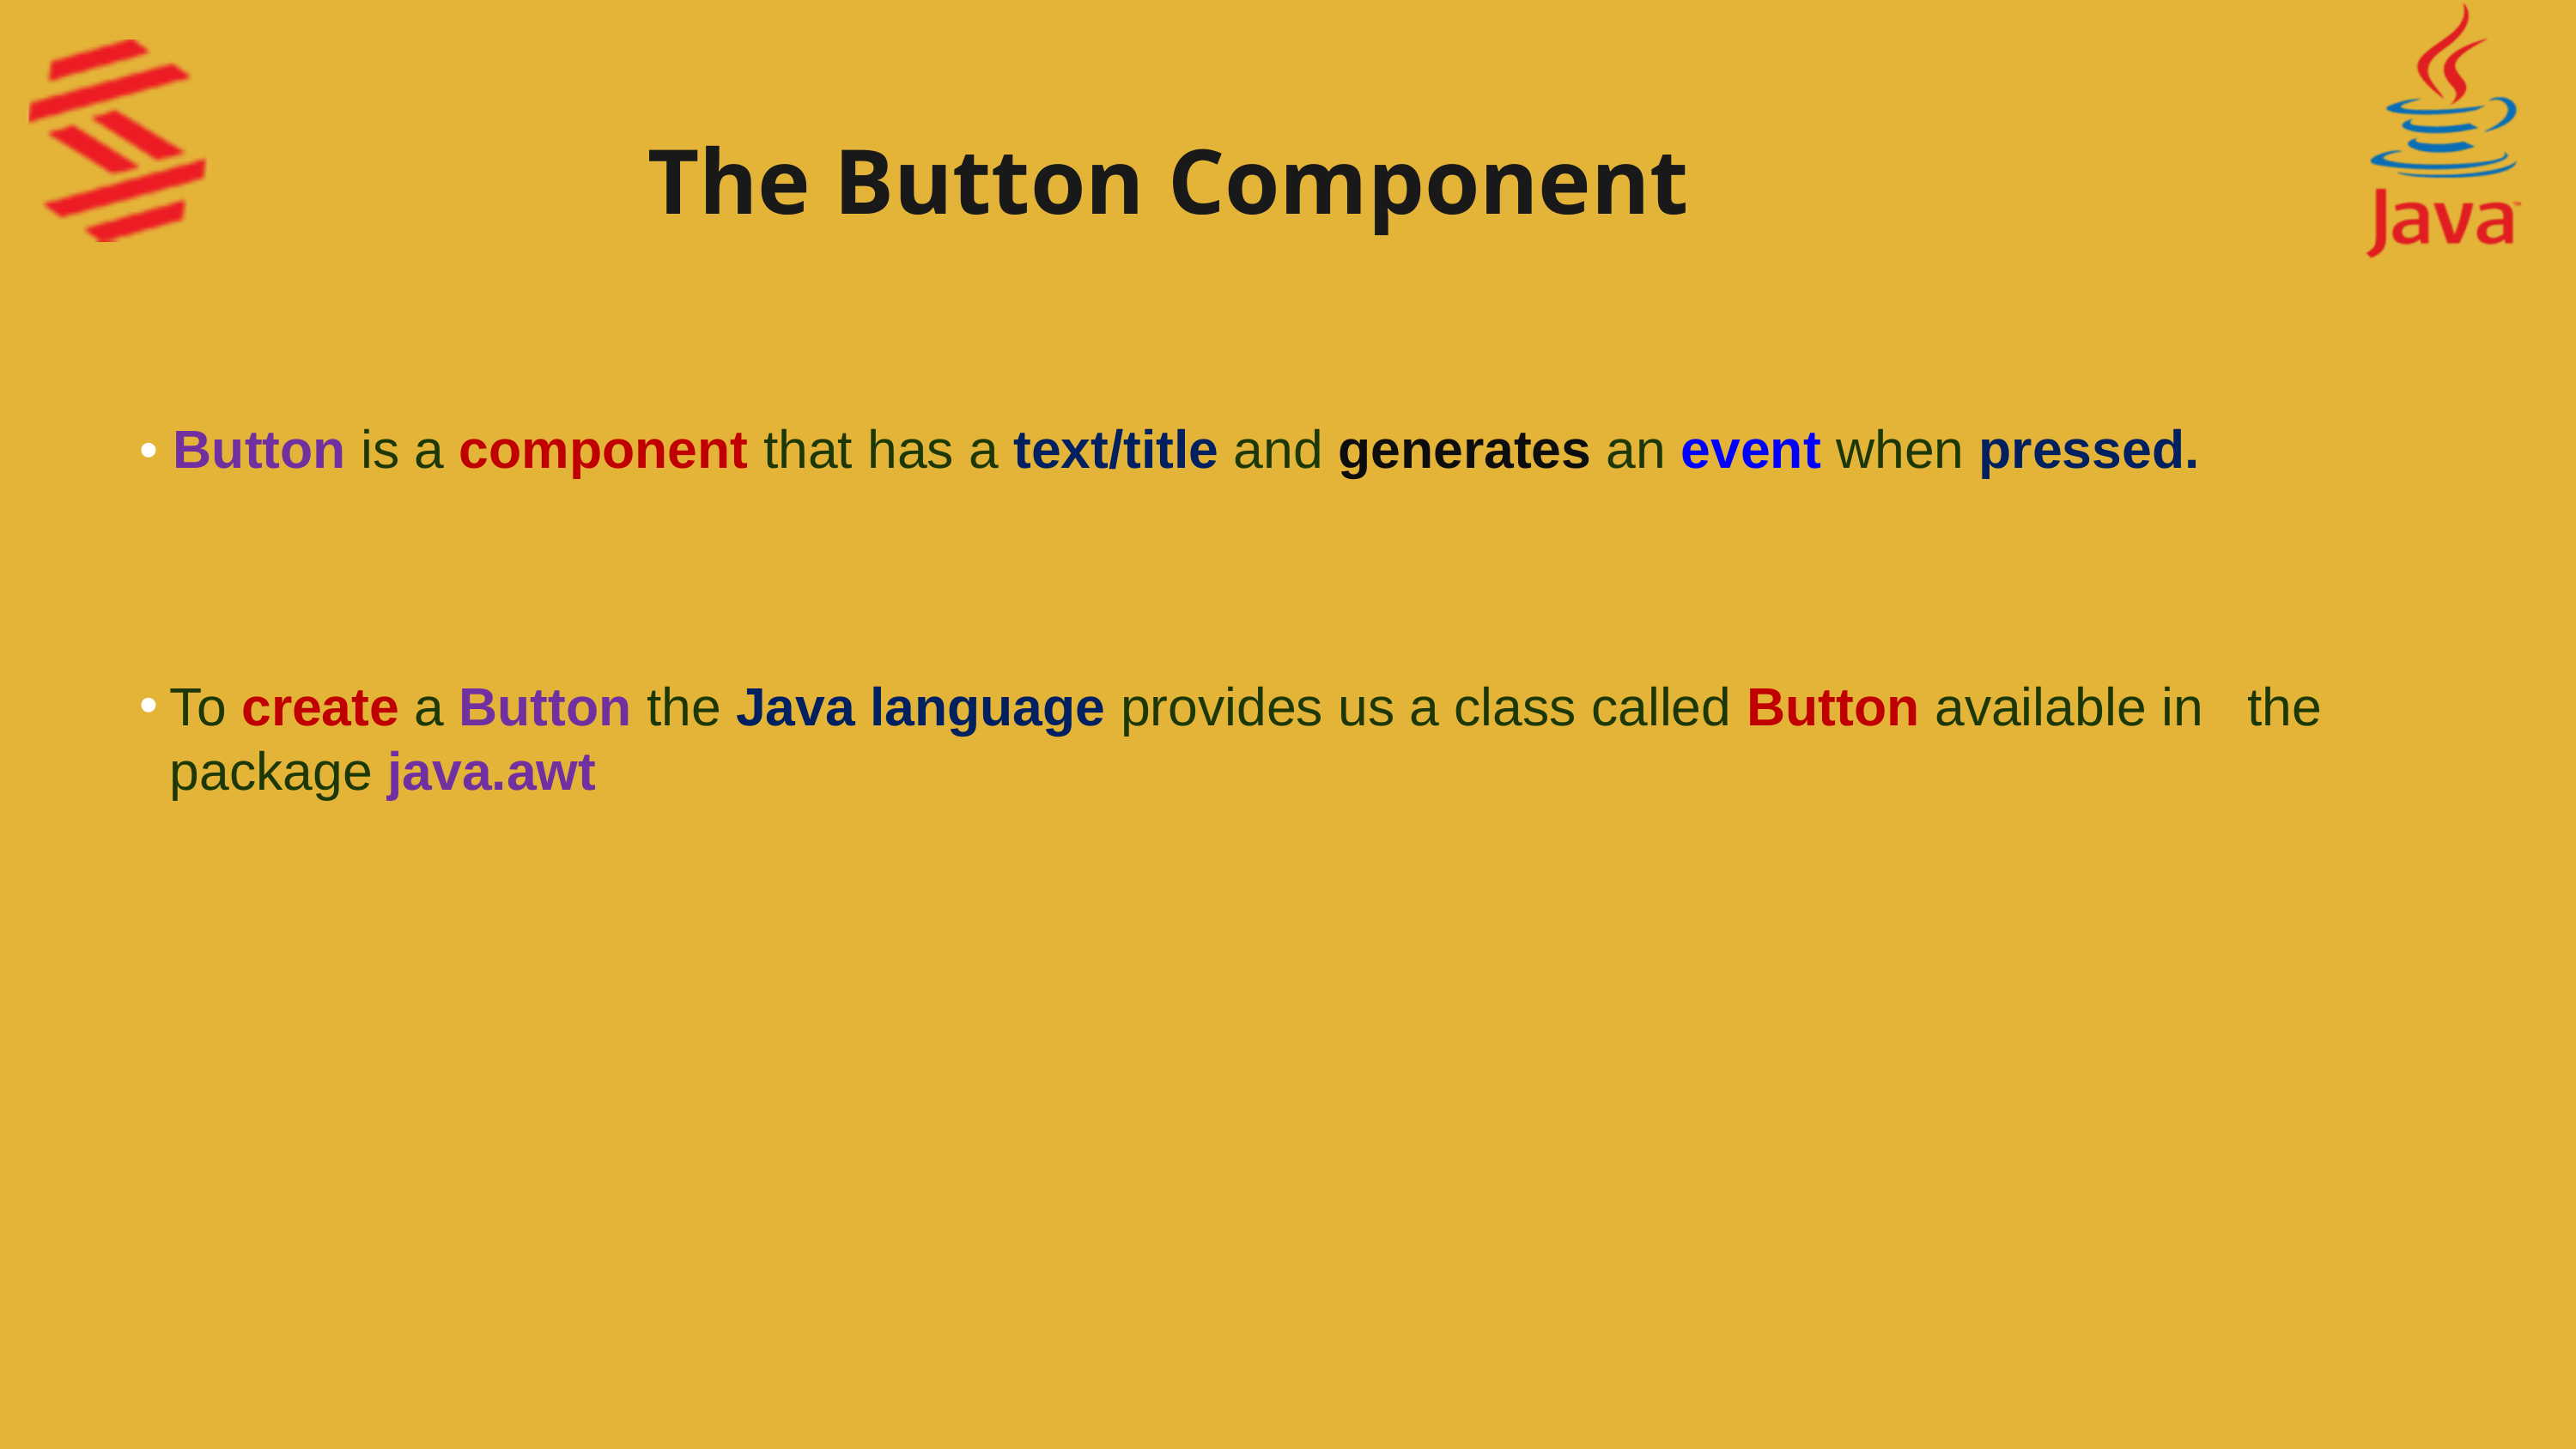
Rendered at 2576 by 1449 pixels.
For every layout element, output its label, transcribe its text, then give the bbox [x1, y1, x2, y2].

text_box • Button is a component that has a text/title and generates an event when pressed. To create a Button the Java language provides us a class called Button available in the package java.awt [126, 344, 2461, 808]
picture [2274, 0, 2576, 282]
picture [20, 39, 222, 242]
title The Button Component [635, 74, 1941, 282]
